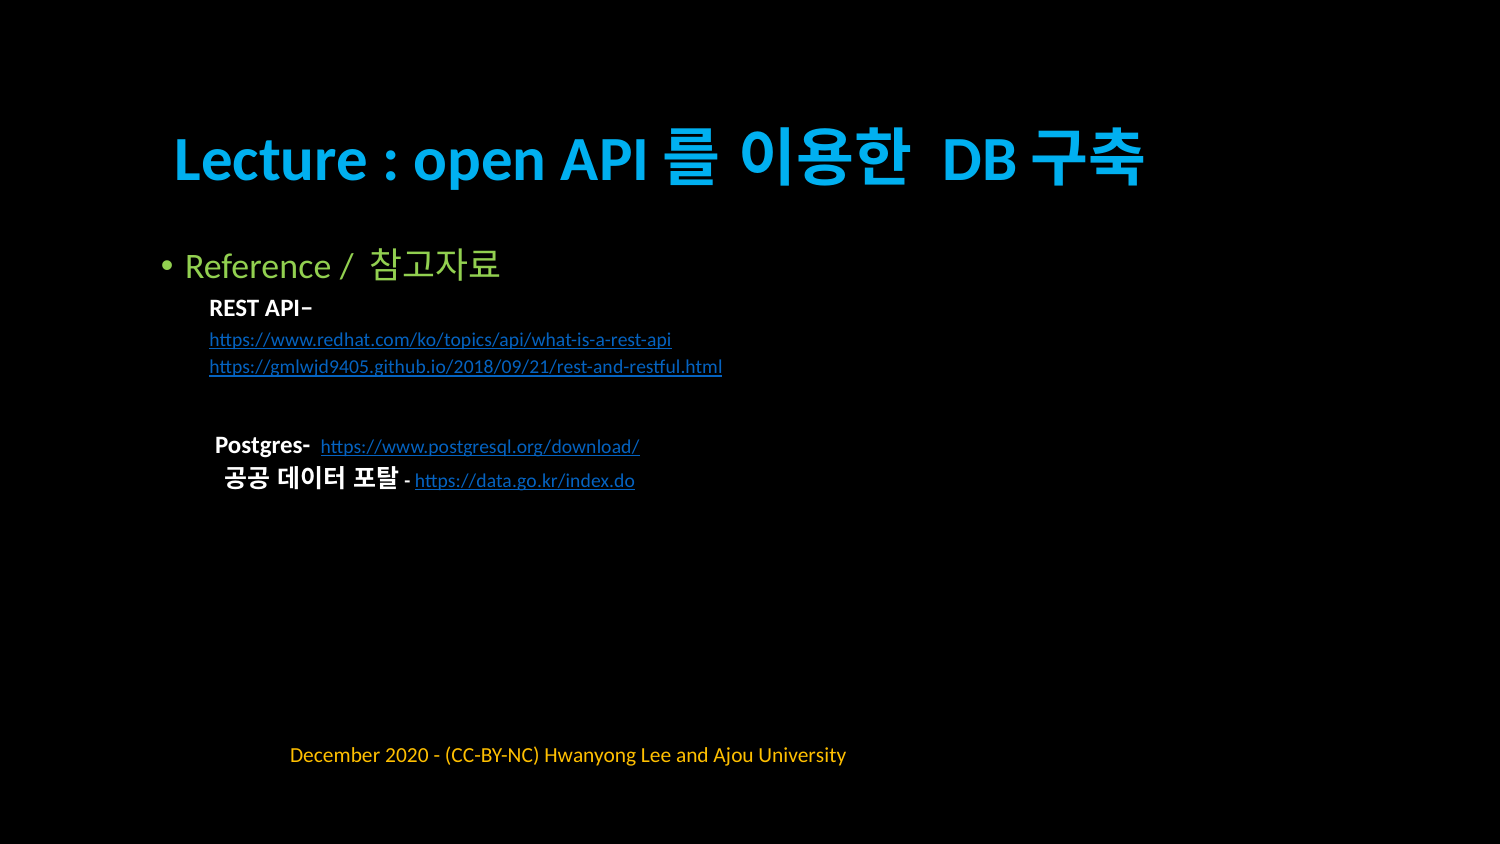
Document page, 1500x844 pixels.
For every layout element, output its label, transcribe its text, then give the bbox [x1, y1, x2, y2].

list Reference / 참고자료 REST API– https://www.redhat.com/ko/topics/api/what-is-a-rest-api https://gmlwjd9405.github.io/2018/09/21/rest-and-restful.html Postgres- https://www.postgresql.org/download/ 공공 데이터 포탈- https://data.go.kr/index.do December 2020 - (CC-BY-NC) Hwanyong Lee and Ajou University [145, 240, 1268, 776]
title Lecture : open API를 이용한 DB구축 [159, 94, 1325, 226]
